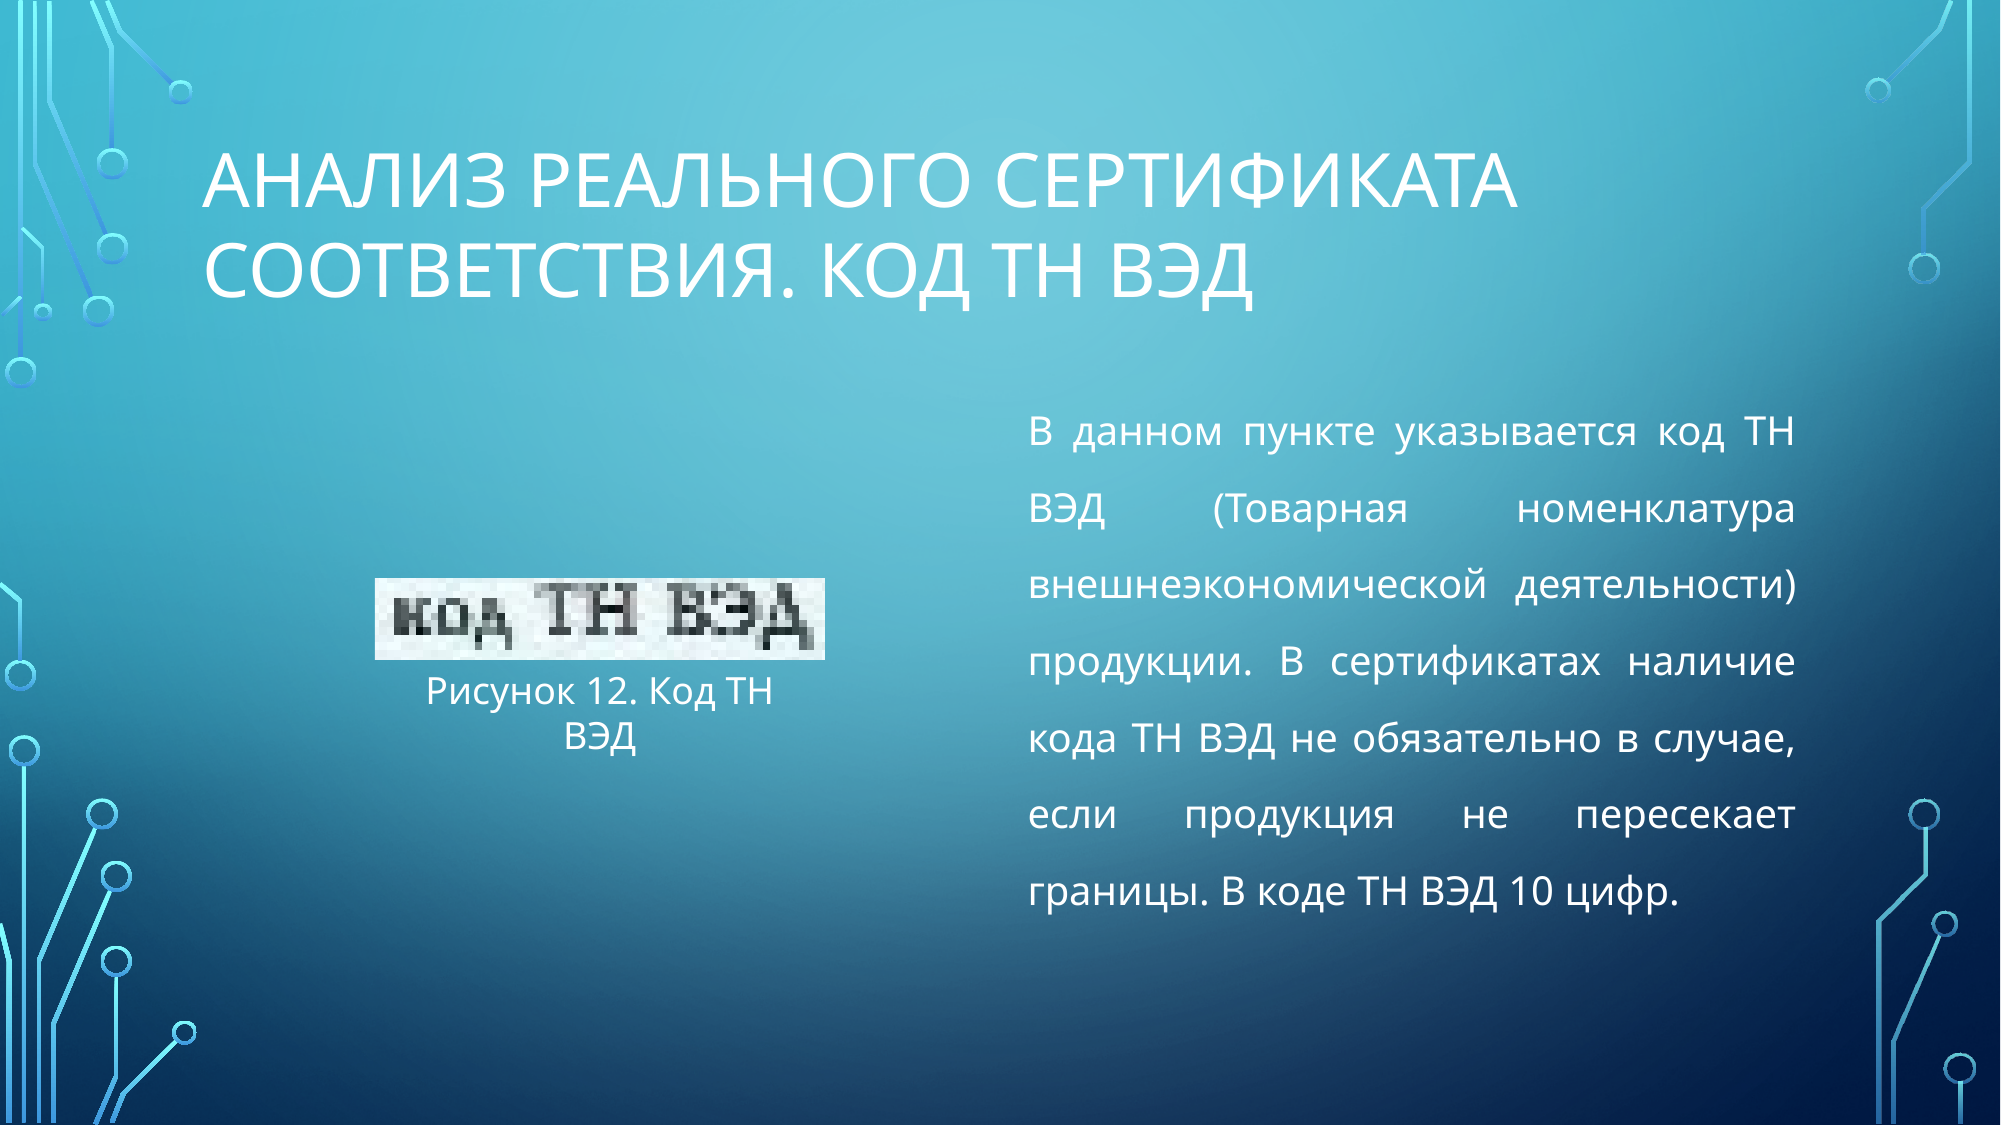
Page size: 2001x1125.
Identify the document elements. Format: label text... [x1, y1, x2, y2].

text_box Рисунок 12. Код ТН ВЭД [374, 660, 825, 765]
list В данном пункте указывается код ТН ВЭД (Товарная номенклатура внешнеэкономической деятельности) продукции. В сертификатах наличие кода ТН ВЭД не обязательно в случае, если продукция не пересекает границы. В коде ТН ВЭД 10 цифр. [1012, 369, 1813, 950]
title АНАЛИЗ РЕАЛЬНОГО СЕРТИФИКАТА СООТВЕТСТВИЯ. код ТН ВЭД [187, 101, 1813, 344]
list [374, 578, 826, 660]
